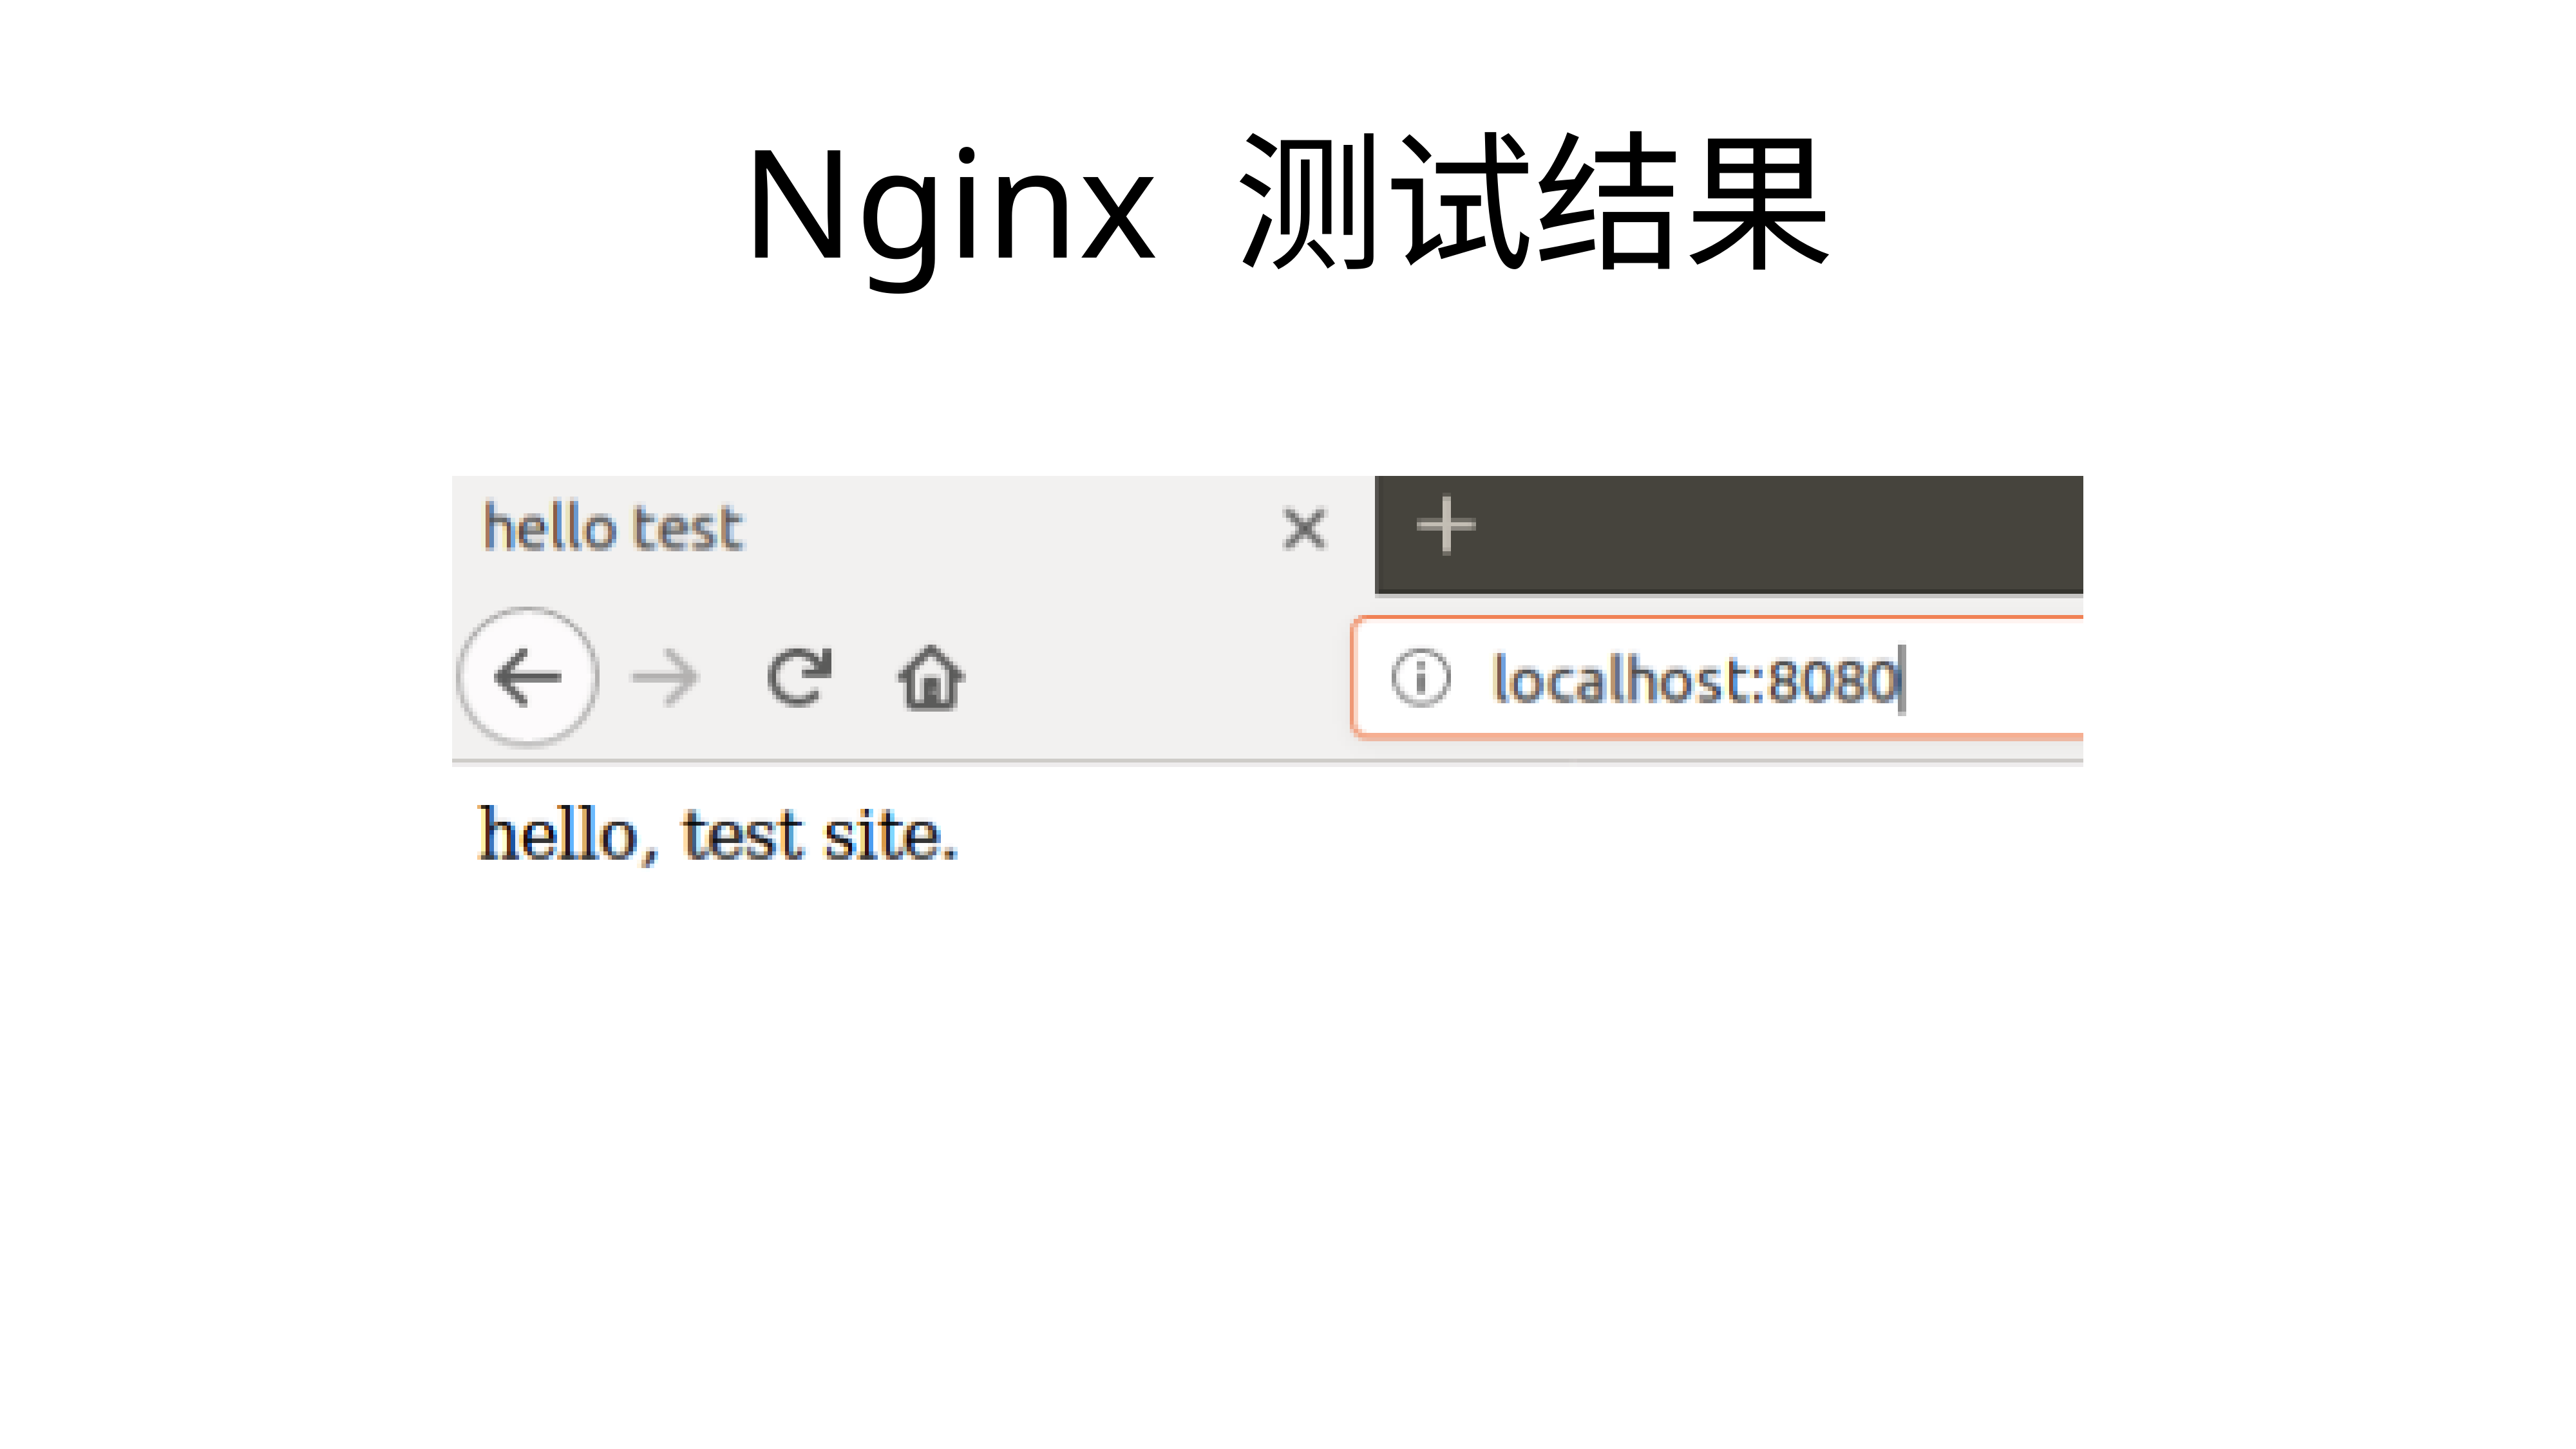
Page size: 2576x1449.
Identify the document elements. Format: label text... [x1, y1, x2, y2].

title Nginx 测试结果 [463, 37, 2113, 359]
picture [452, 476, 2083, 1033]
